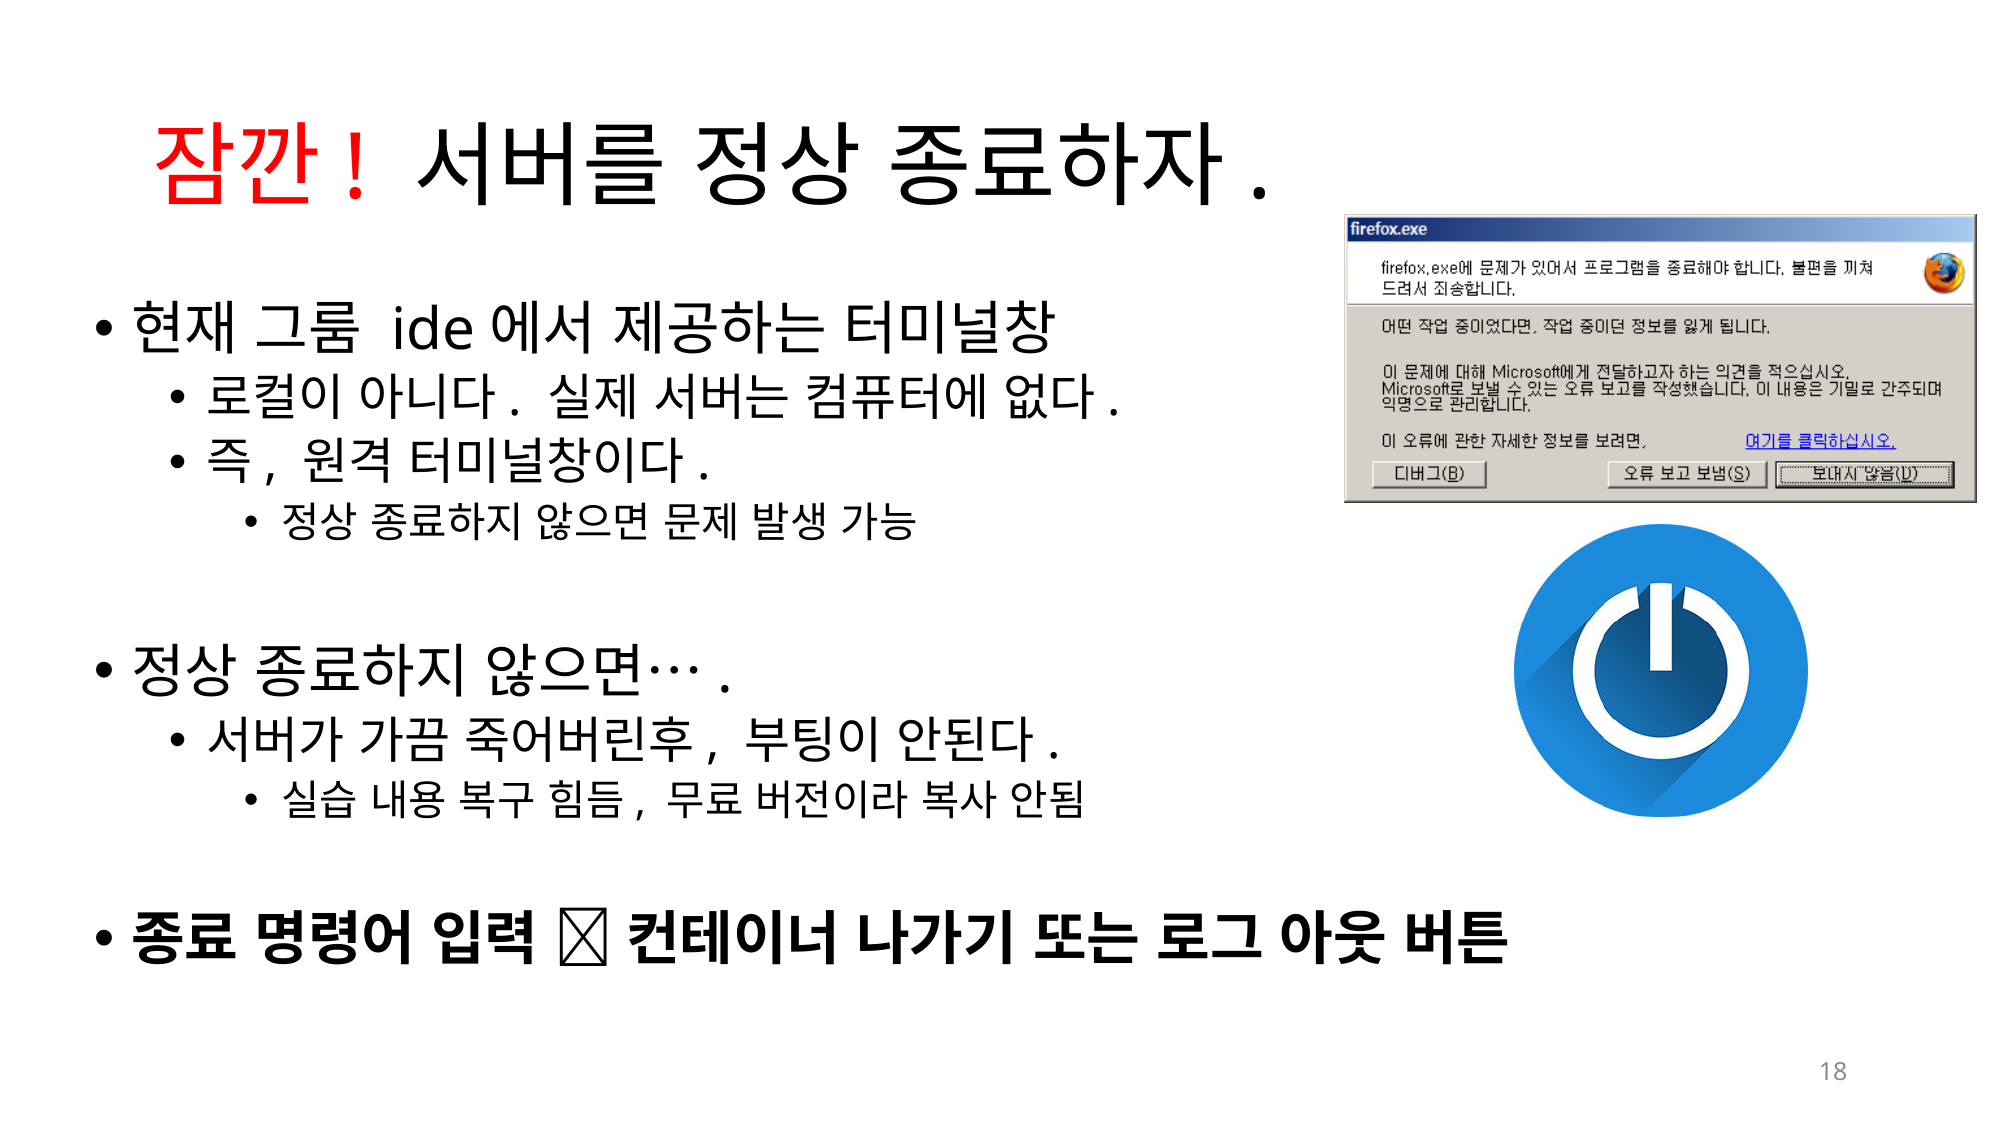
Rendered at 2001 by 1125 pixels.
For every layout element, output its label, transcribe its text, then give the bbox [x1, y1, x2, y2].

slide_number 18 [1412, 1042, 1863, 1103]
picture [1344, 214, 1977, 503]
title 잠깐! 서버를 정상 종료하자. [137, 59, 1863, 278]
list 현재 그룸 ide에서 제공하는 터미널창 로컬이 아니다. 실제 서버는 컴퓨터에 없다. 즉, 원격 터미널창이다. 정상 종료하지 않으면 문제 발생 가능 정상 종료하지 않으면…. 서버가 가끔 죽어버린후, 부팅이 안된다. 실습 내용 복구 힘듬, 무료 버전이라 복사 안됨 종료 명령어 입력  컨테이너 나가기 또는 로그 아웃 버튼 [79, 291, 1863, 1090]
picture [1491, 524, 1830, 817]
